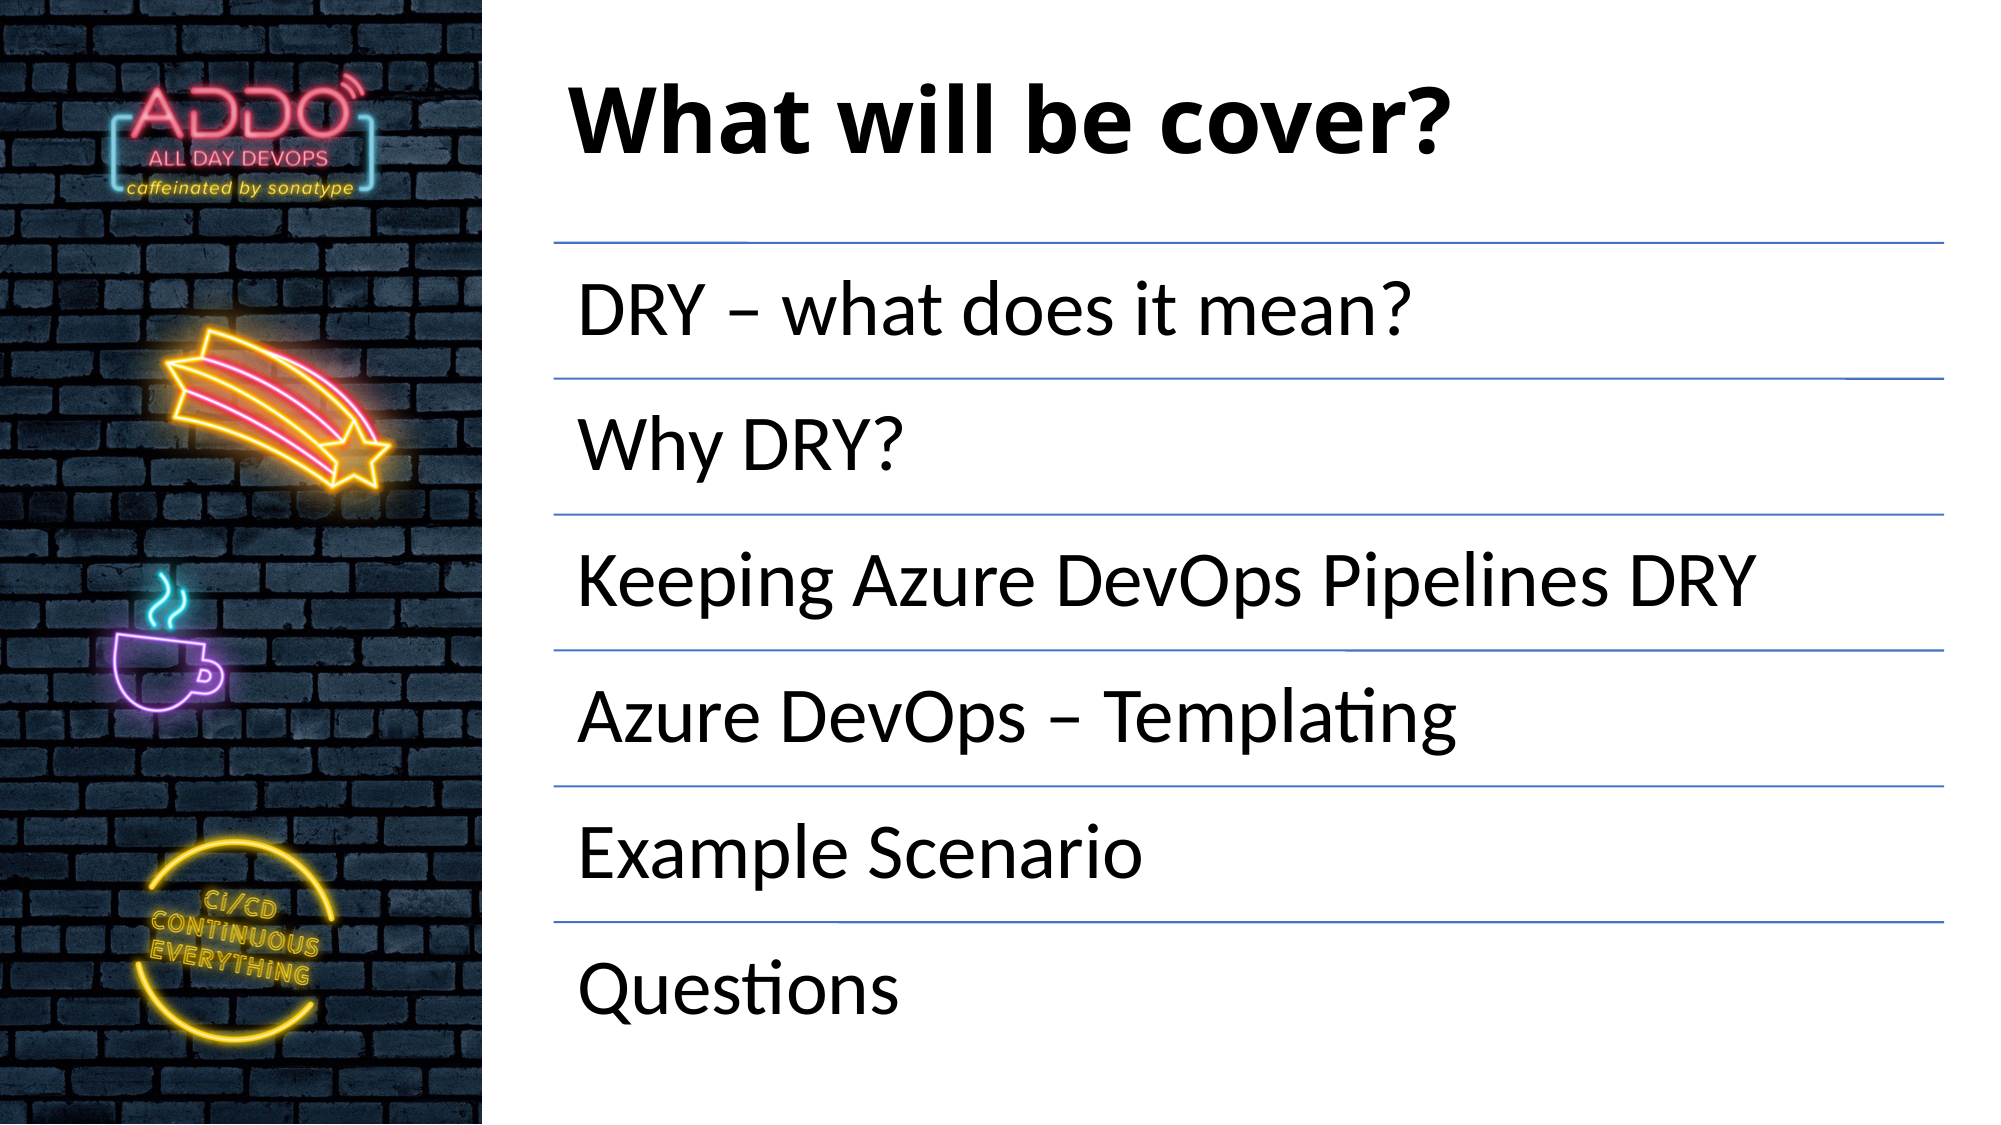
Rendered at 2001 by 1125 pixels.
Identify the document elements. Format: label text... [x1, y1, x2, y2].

title What will be cover? [553, 66, 1945, 199]
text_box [553, 242, 1945, 1059]
picture [0, 0, 482, 1124]
